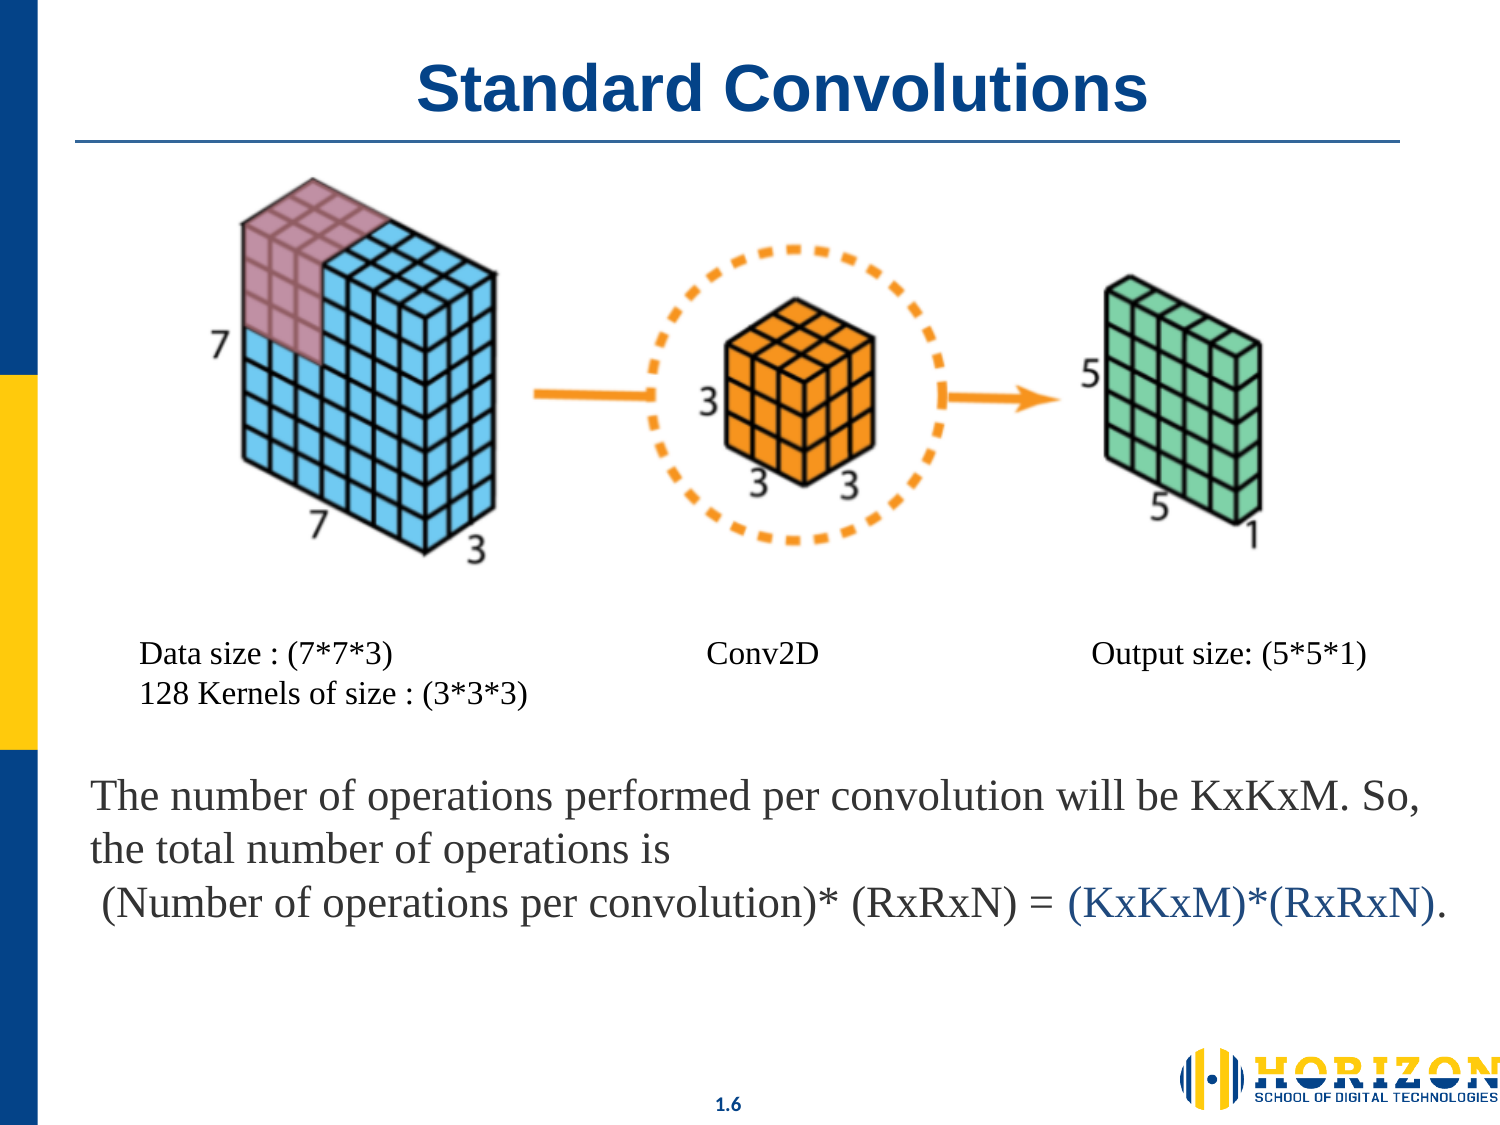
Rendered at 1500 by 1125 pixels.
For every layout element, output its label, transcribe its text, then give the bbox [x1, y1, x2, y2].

title Standard Convolutions [53, 42, 1345, 233]
picture [192, 162, 1284, 580]
text_box Data size : (7*7*3) Conv2D Output size: (5*5*1) 128 Kernels of size : (3*3*3) [124, 616, 1475, 726]
slide_number 1.‹#› [712, 1089, 764, 1125]
text_box The number of operations performed per convolution will be KxKxM. So, the total number of operations is (Number of operations per convolution)* (RxRxN) = (KxKxM)*(RxRxN). [75, 750, 1475, 942]
picture [1180, 1048, 1500, 1110]
